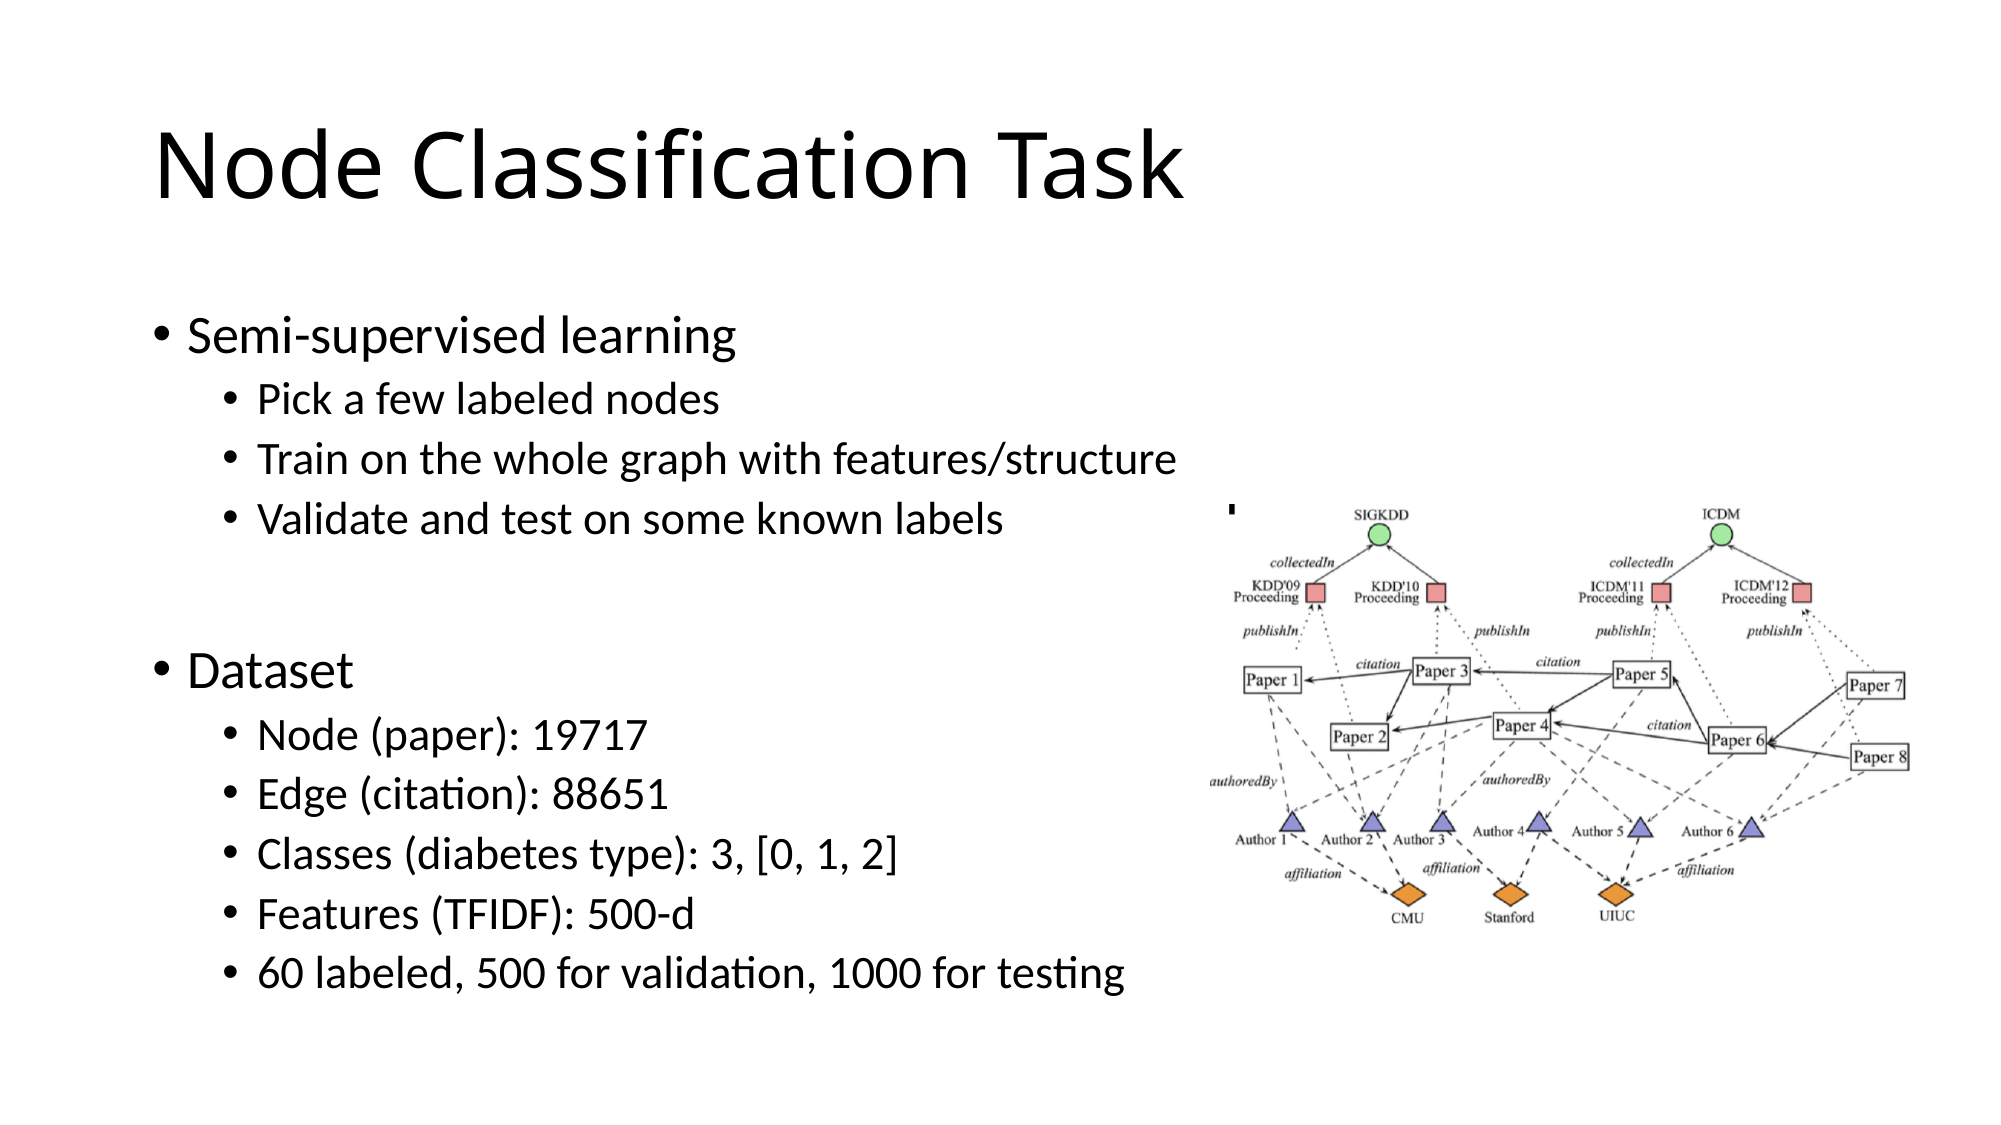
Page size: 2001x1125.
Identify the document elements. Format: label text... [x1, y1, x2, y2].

list Semi-supervised learning Pick a few labeled nodes Train on the whole graph with features/structure Validate and test on some known labels Dataset Node (paper): 19717 Edge (citation): 88651 Classes (diabetes type): 3, [0, 1, 2] Features (TFIDF): 500-d 60 labeled, 500 for validation, 1000 for testing [137, 299, 1272, 1014]
picture [1188, 504, 1919, 943]
title Node Classification Task [137, 59, 1863, 278]
